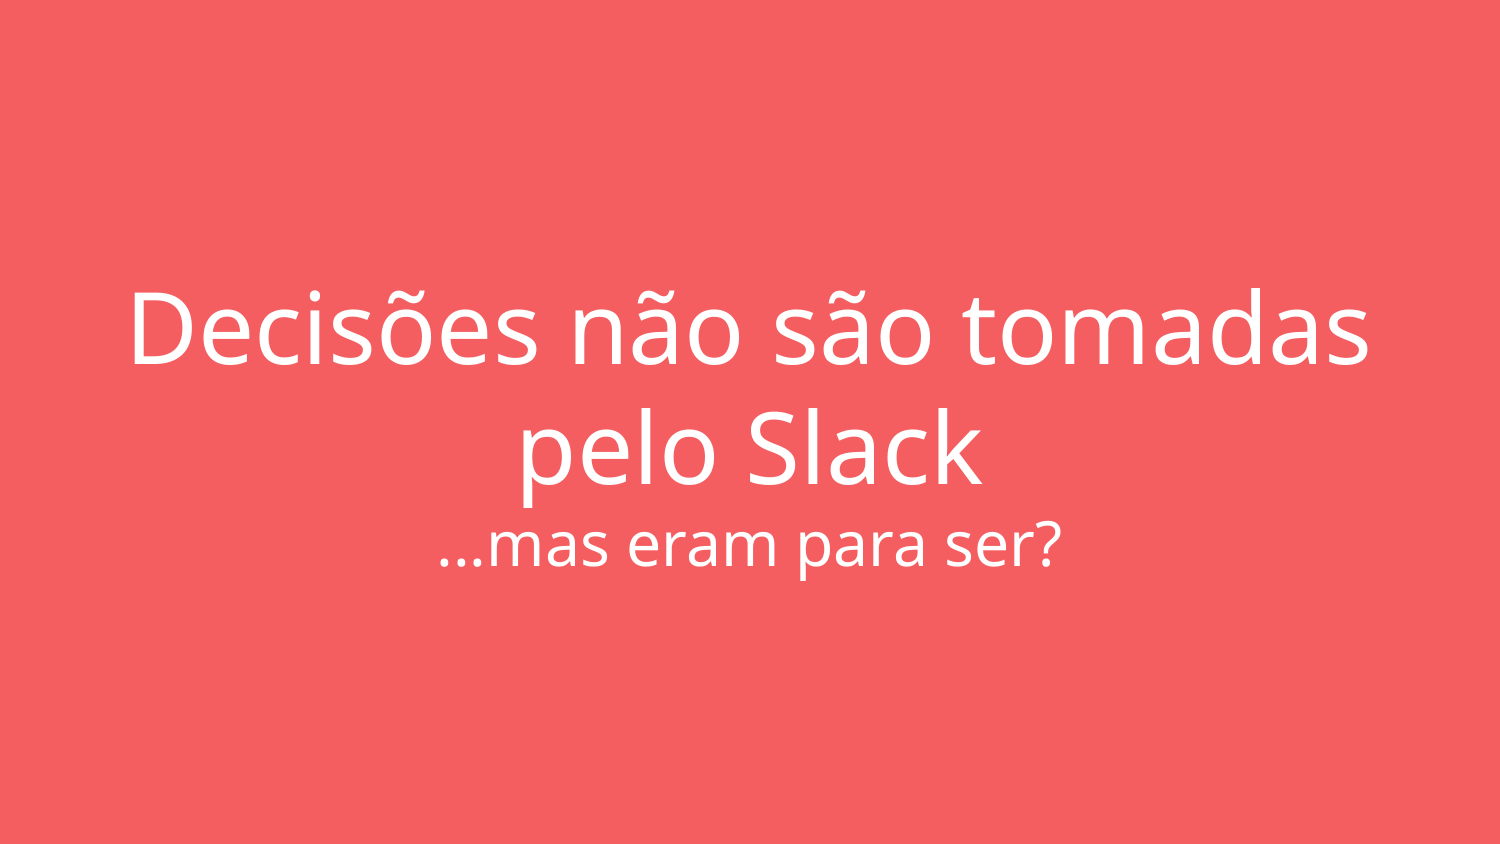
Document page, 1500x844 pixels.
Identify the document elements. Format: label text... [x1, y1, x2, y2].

title Decisões não são tomadas pelo Slack ...mas eram para ser? [83, 118, 1417, 726]
